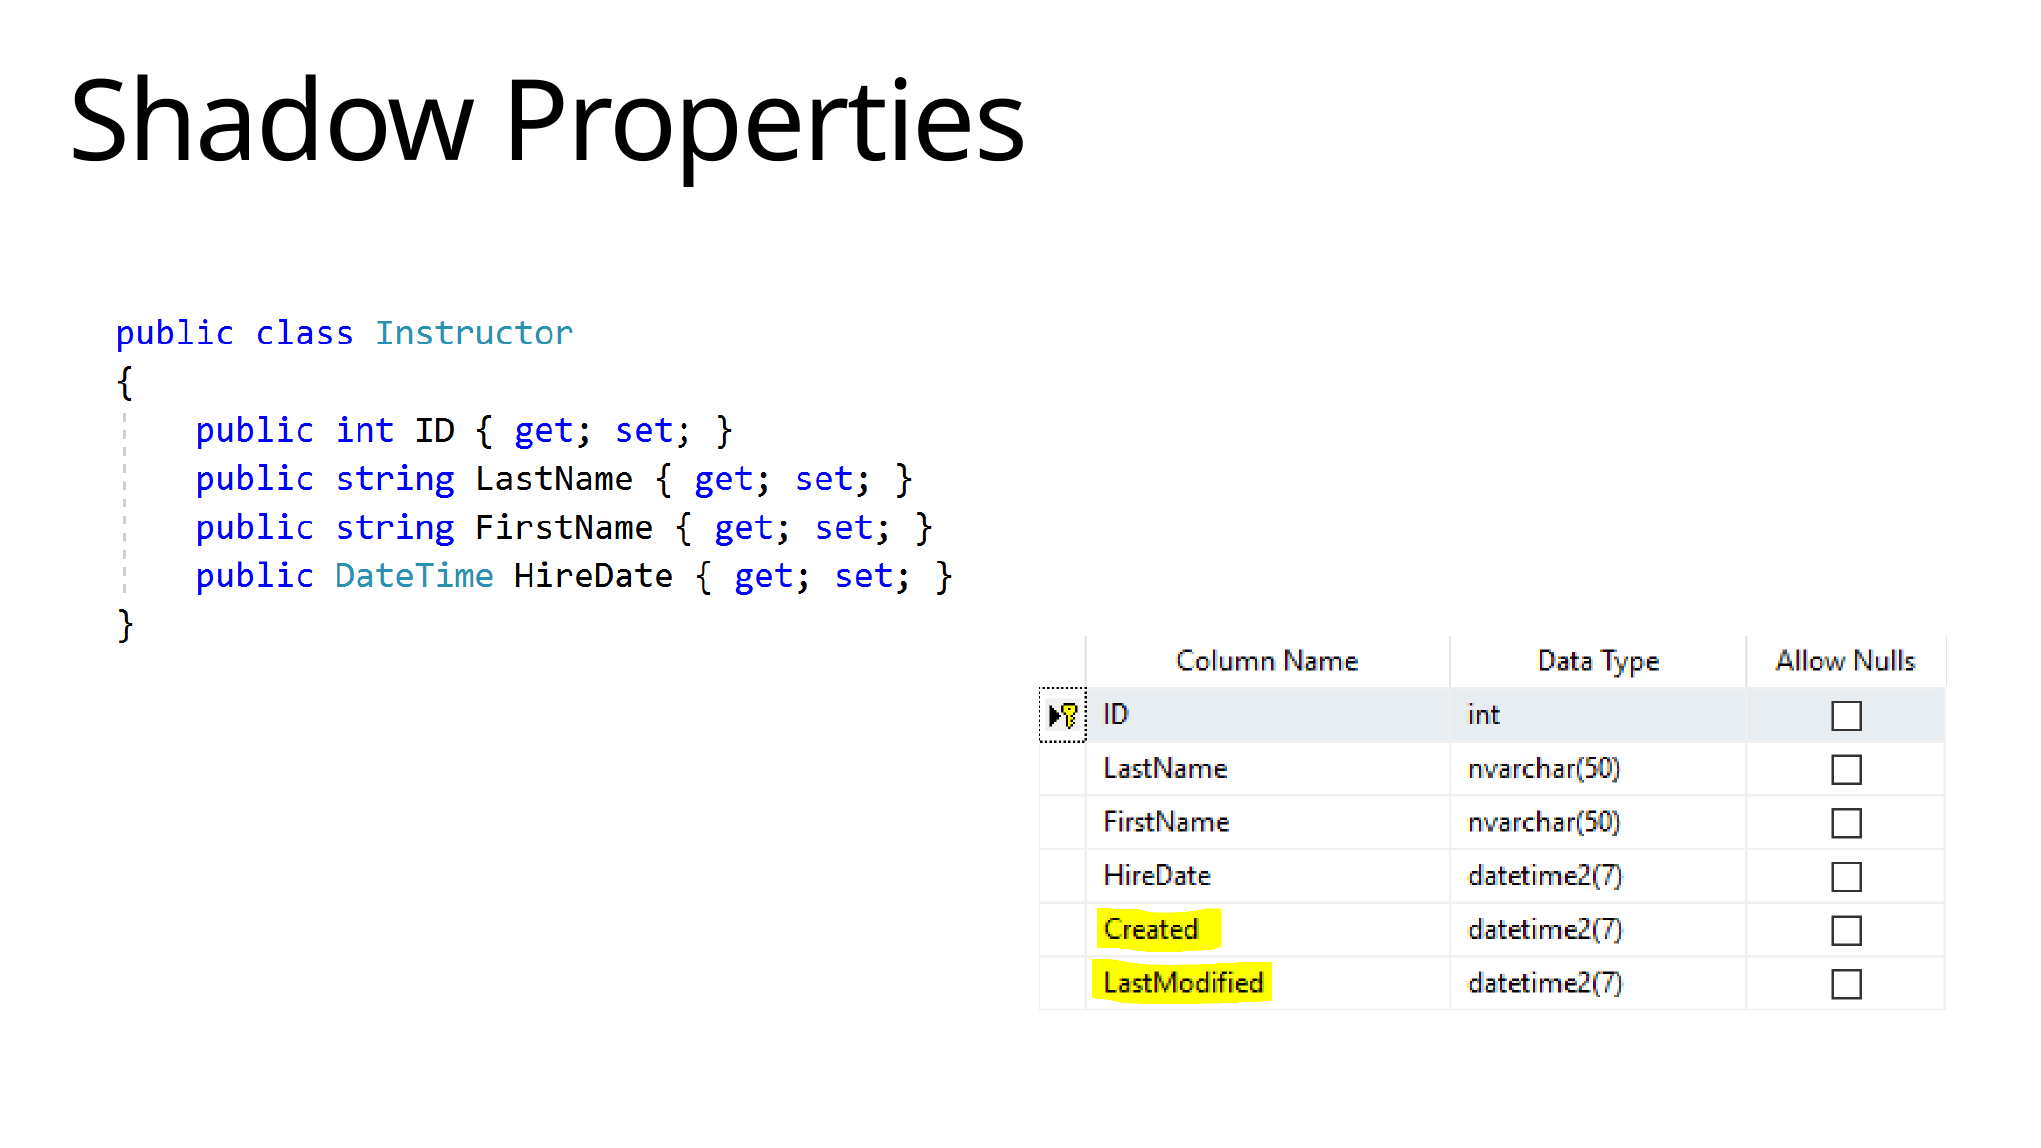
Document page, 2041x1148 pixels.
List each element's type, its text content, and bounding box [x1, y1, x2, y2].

title Shadow Properties [45, 48, 1996, 199]
picture [1039, 635, 1947, 1011]
picture [90, 304, 991, 661]
